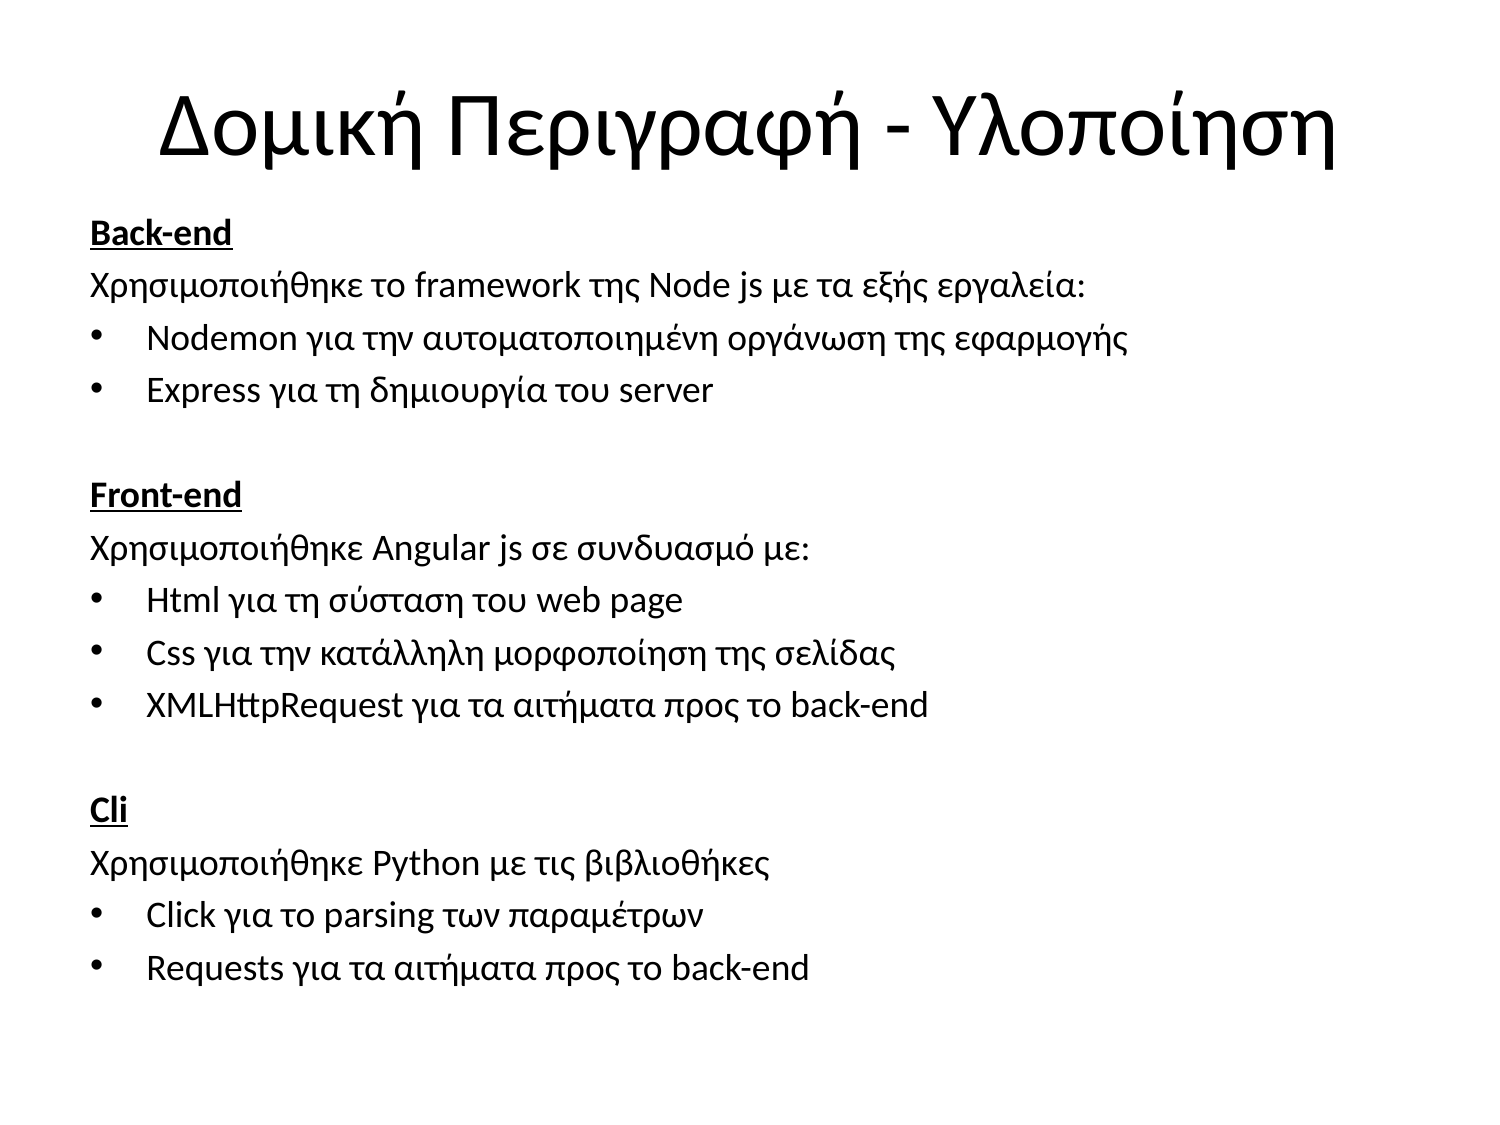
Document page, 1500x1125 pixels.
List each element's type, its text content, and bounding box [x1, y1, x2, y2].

title Δομική Περιγραφή - Υλοποίηση [75, 24, 1425, 200]
list Back-end Χρησιμοποιήθηκε το framework της Node js με τα εξής εργαλεία: Nodemon για την αυτοματοποιημένη οργάνωση της εφαρμογής Express για τη δημιουργία του server Front-end Χρησιμοποιήθηκε Angular js σε συνδυασμό με: Html για τη σύσταση του web page Css για την κατάλληλη μορφοποίηση της σελίδας XMLHttpRequest για τα αιτήματα προς το back-end Cli Χρησιμοποιήθηκε Python με τις βιβλιοθήκες Click για το parsing των παραμέτρων Requests για τα αιτήματα προς το back-end [75, 200, 1425, 1100]
